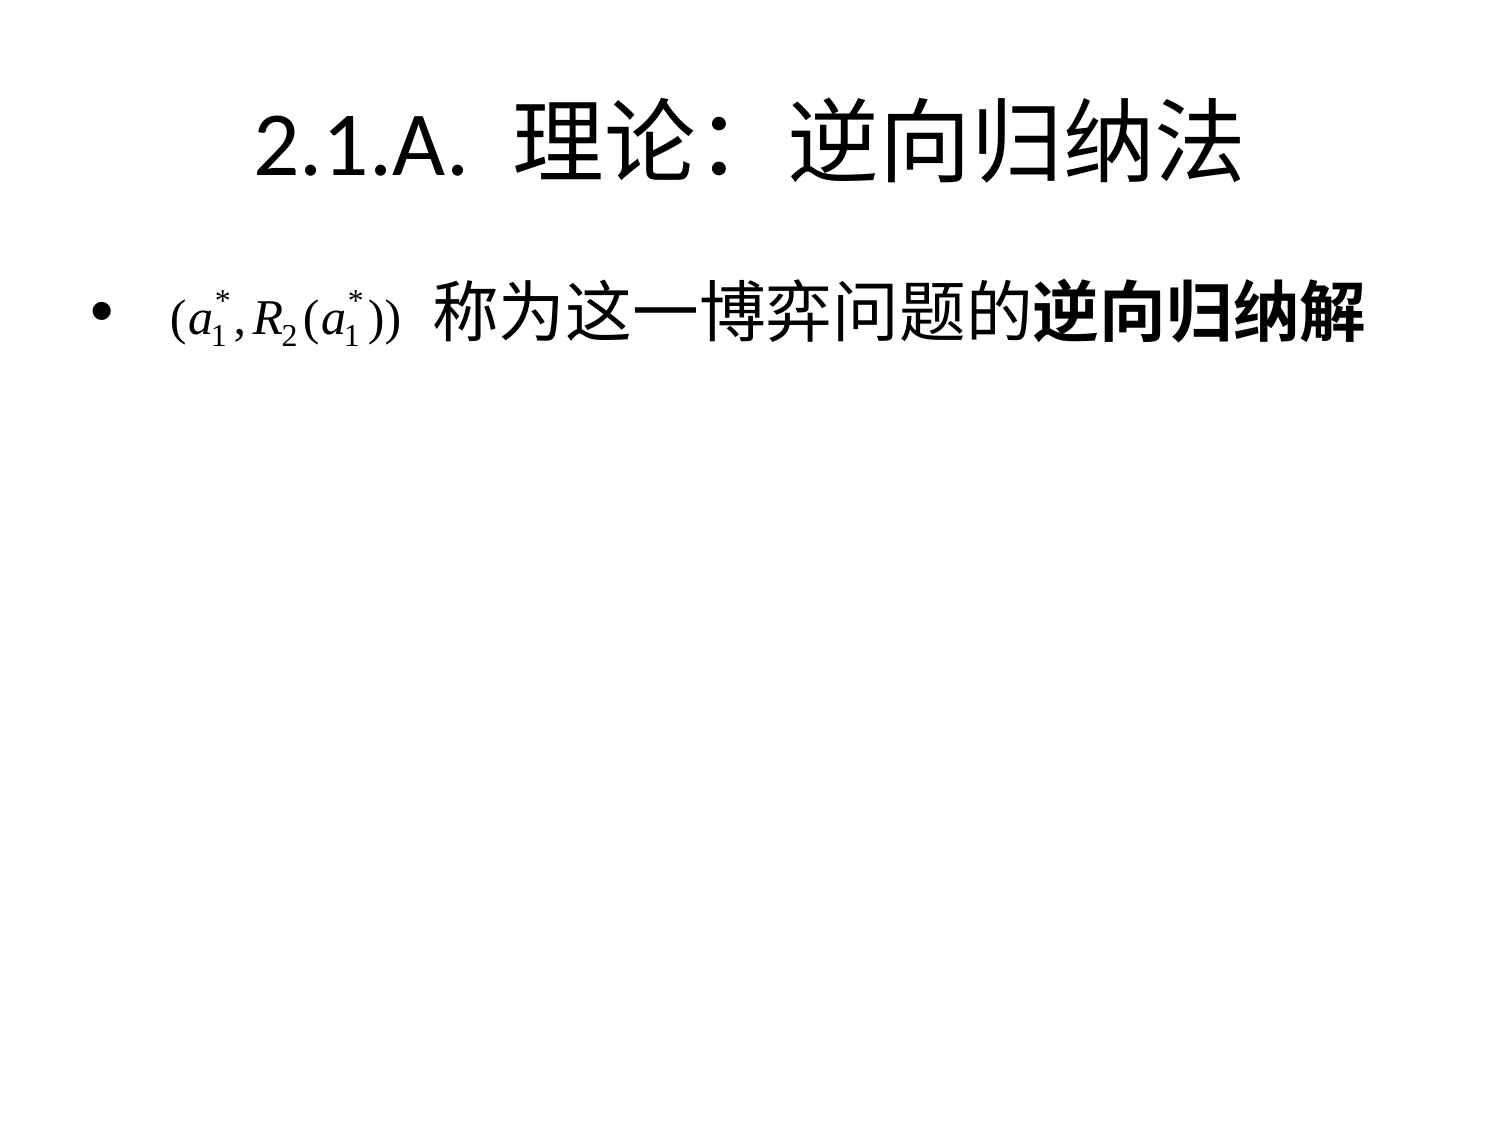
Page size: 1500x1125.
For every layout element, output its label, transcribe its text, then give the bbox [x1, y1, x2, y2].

title 2.1.A. 理论：逆向归纳法 [74, 44, 1426, 233]
list 称为这一博弈问题的逆向归纳解 [74, 262, 1426, 1076]
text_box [162, 274, 413, 358]
